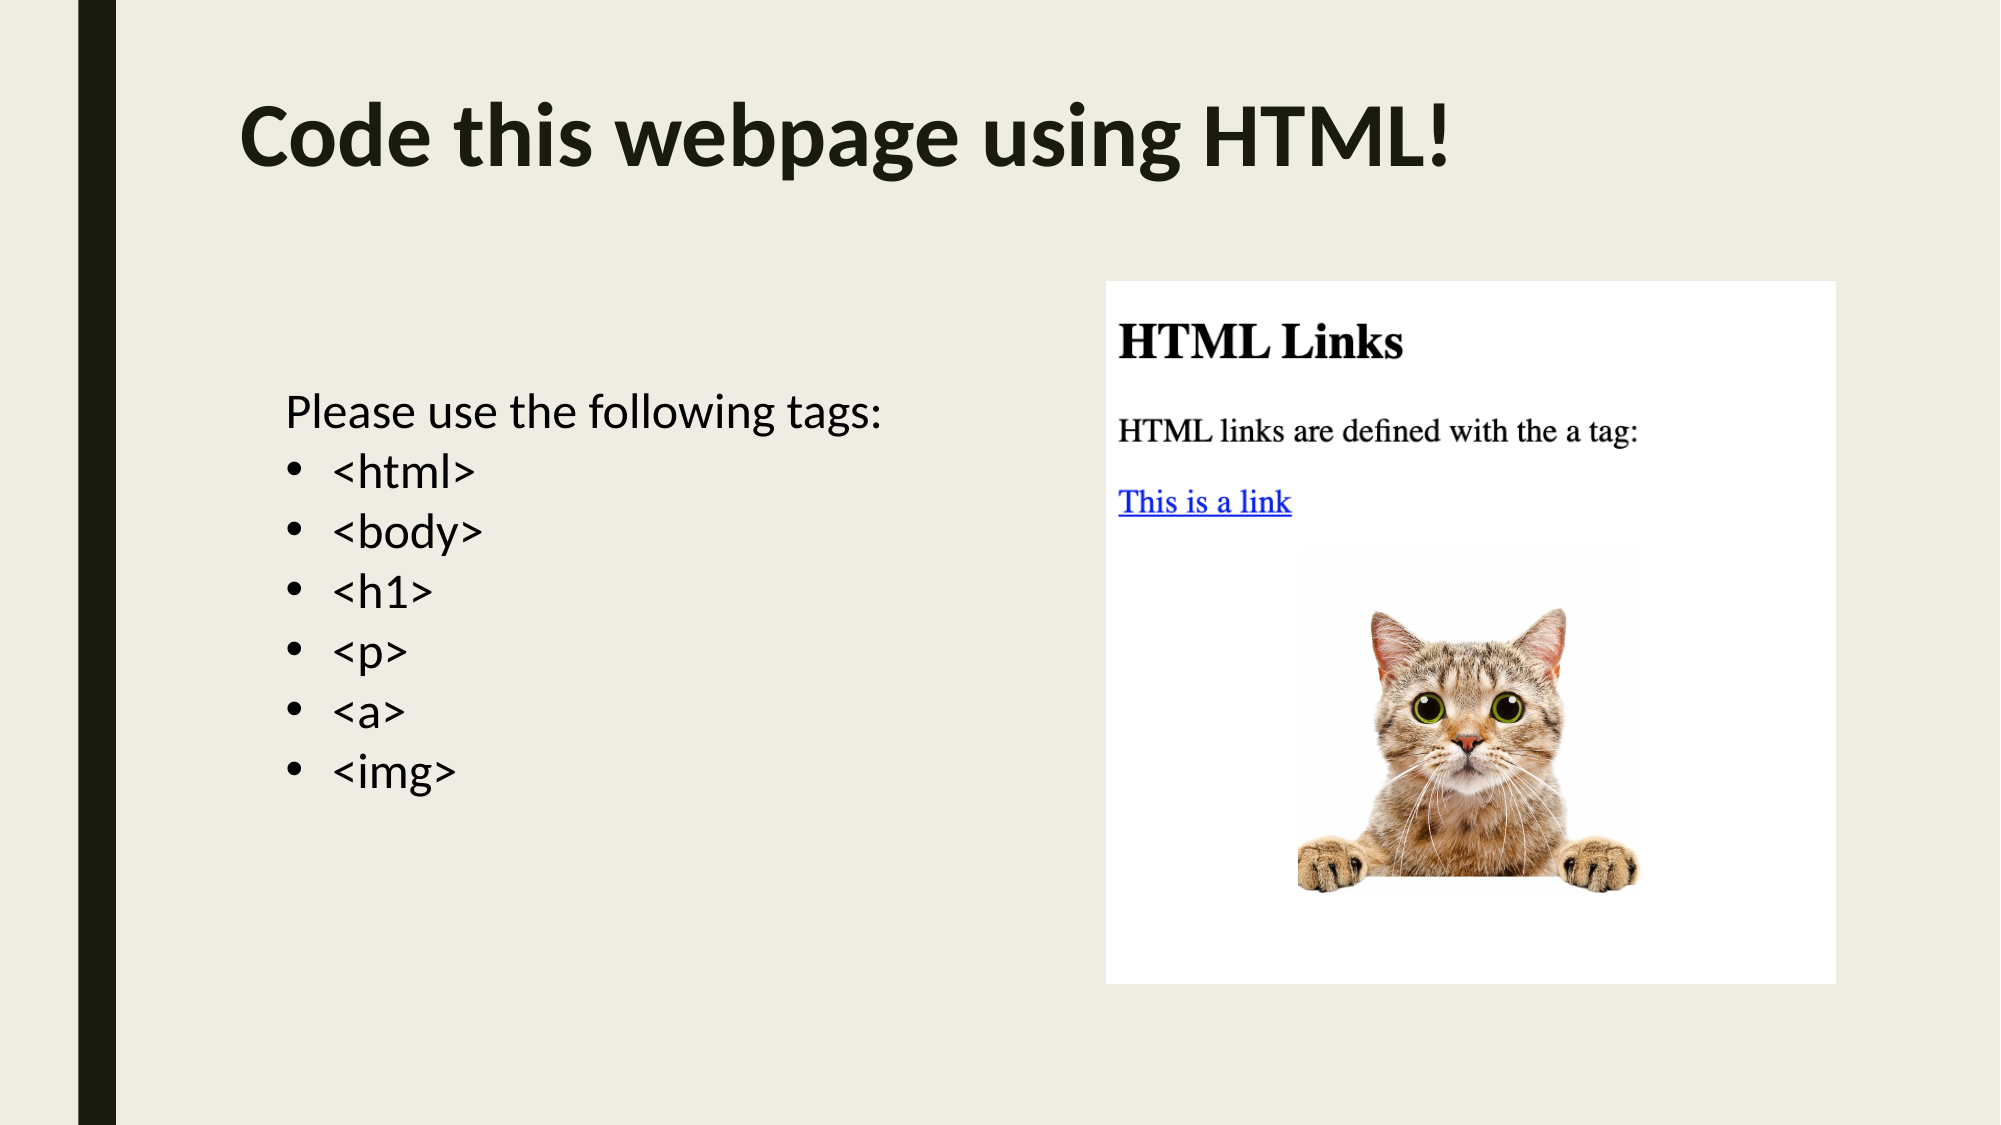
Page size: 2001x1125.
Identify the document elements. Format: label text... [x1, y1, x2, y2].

title Code this webpage using HTML! [225, 80, 1863, 208]
text_box Please use the following tags: <html> <body> <h1> <p> <a> <img> [270, 371, 1000, 806]
picture [1298, 547, 1644, 893]
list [1106, 281, 1836, 985]
